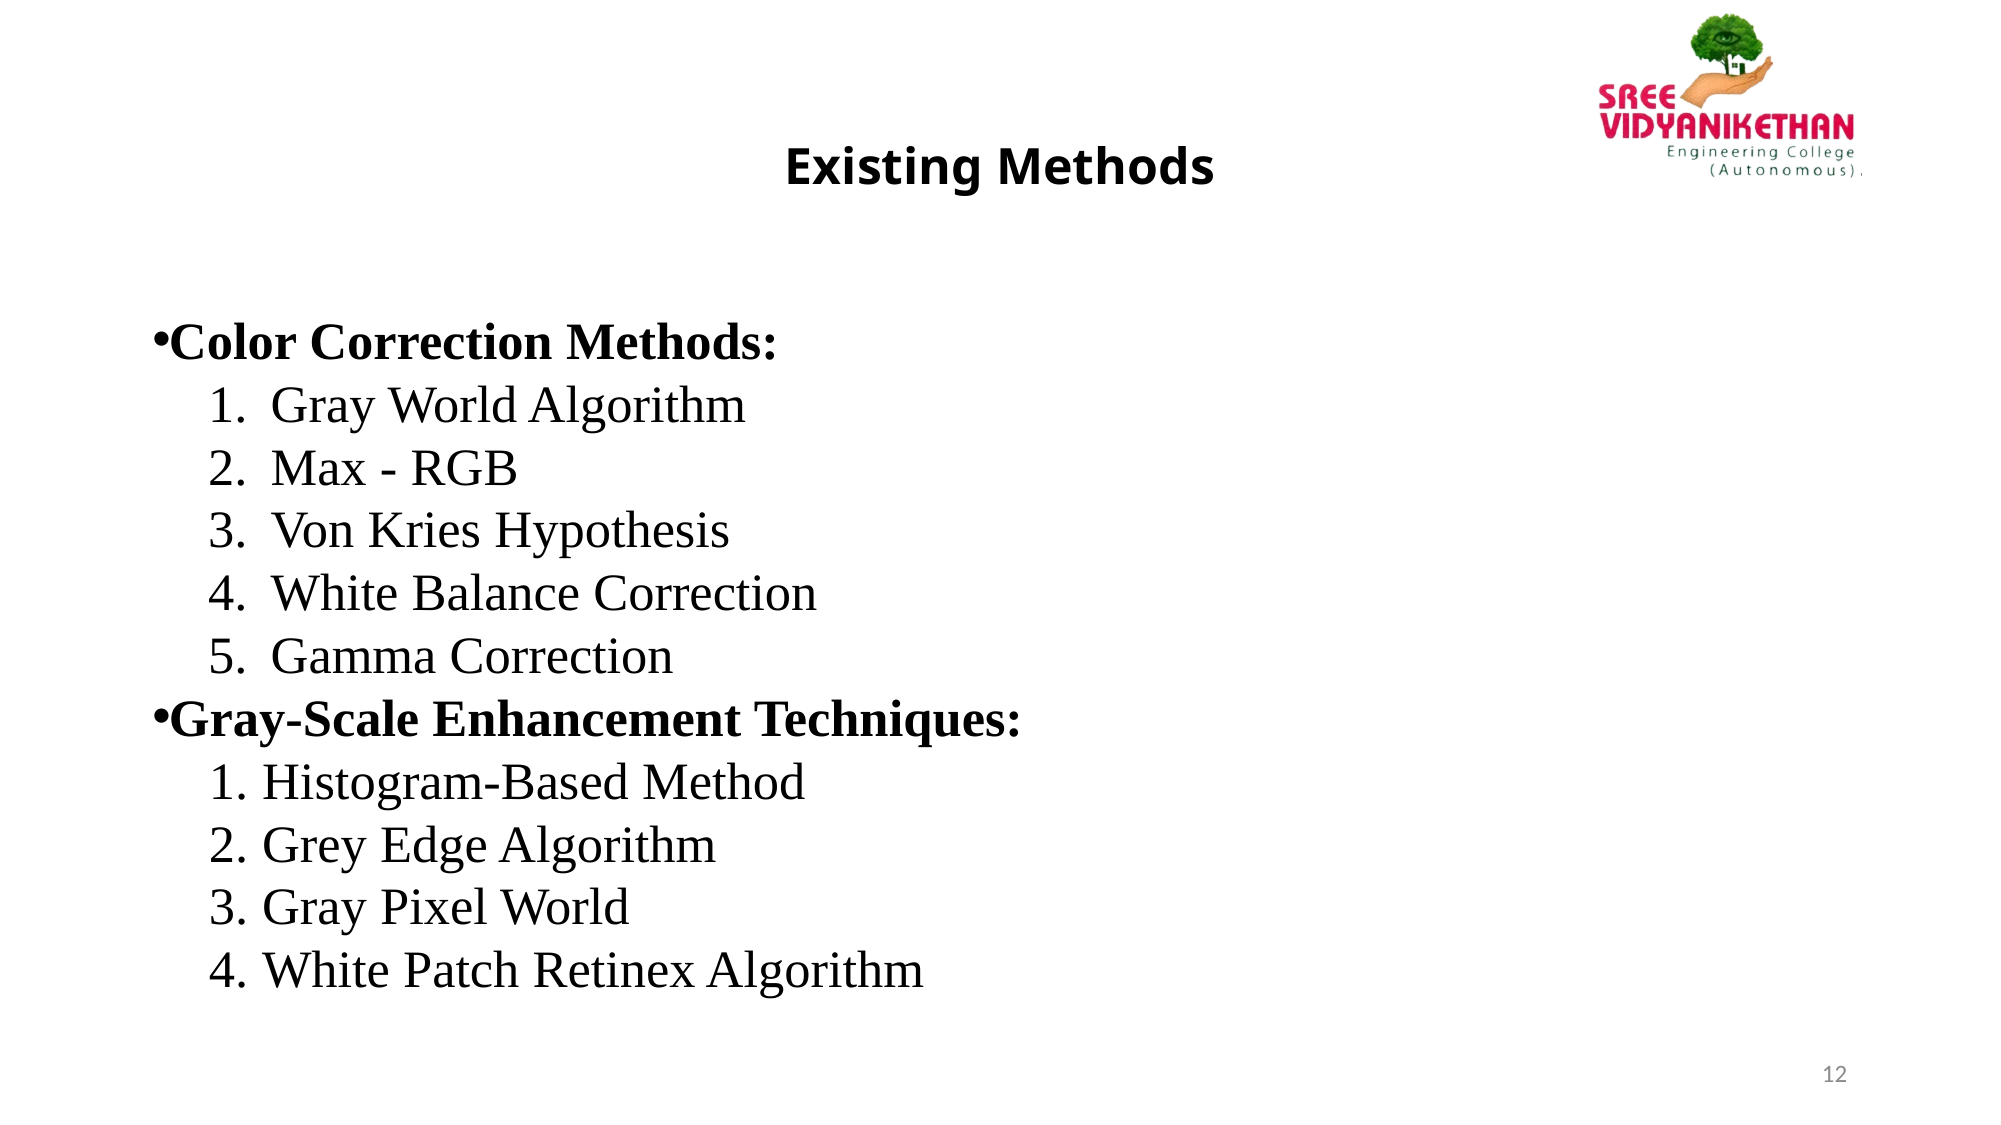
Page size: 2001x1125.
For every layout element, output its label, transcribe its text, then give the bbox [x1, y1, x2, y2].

title Existing Methods [137, 59, 1863, 278]
list Color Correction Methods: Gray World Algorithm Max - RGB Von Kries Hypothesis White Balance Correction Gamma Correction Gray-Scale Enhancement Techniques: Histogram-Based Method Grey Edge Algorithm Gray Pixel World White Patch Retinex Algorithm [137, 299, 1863, 1014]
picture [1594, 7, 1863, 184]
slide_number 12 [1412, 1042, 1863, 1103]
